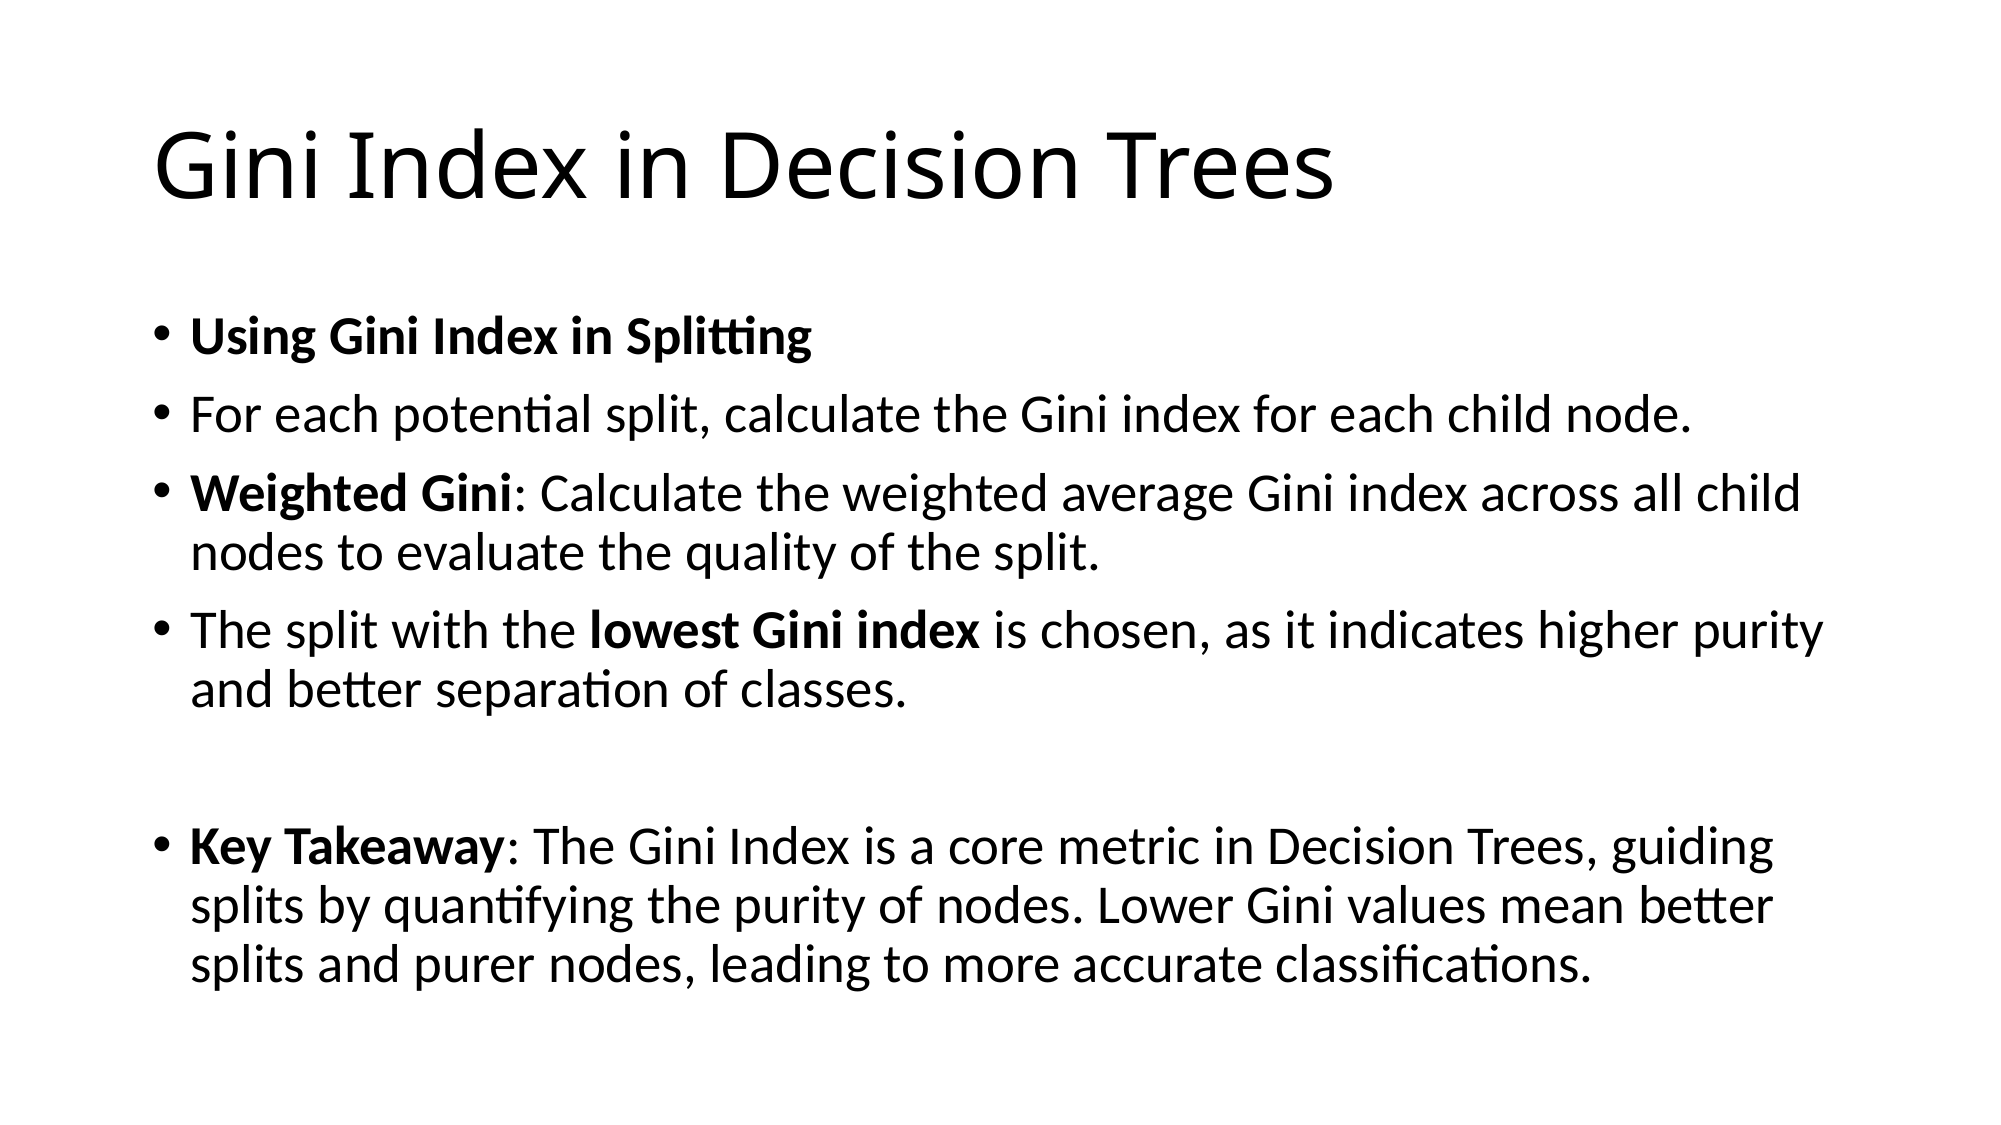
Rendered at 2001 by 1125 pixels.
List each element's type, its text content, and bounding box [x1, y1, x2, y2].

title Gini Index in Decision Trees [137, 59, 1863, 278]
list Using Gini Index in Splitting For each potential split, calculate the Gini index for each child node. Weighted Gini: Calculate the weighted average Gini index across all child nodes to evaluate the quality of the split. The split with the lowest Gini index is chosen, as it indicates higher purity and better separation of classes. Key Takeaway: The Gini Index is a core metric in Decision Trees, guiding splits by quantifying the purity of nodes. Lower Gini values mean better splits and purer nodes, leading to more accurate classifications. [137, 299, 1863, 1014]
